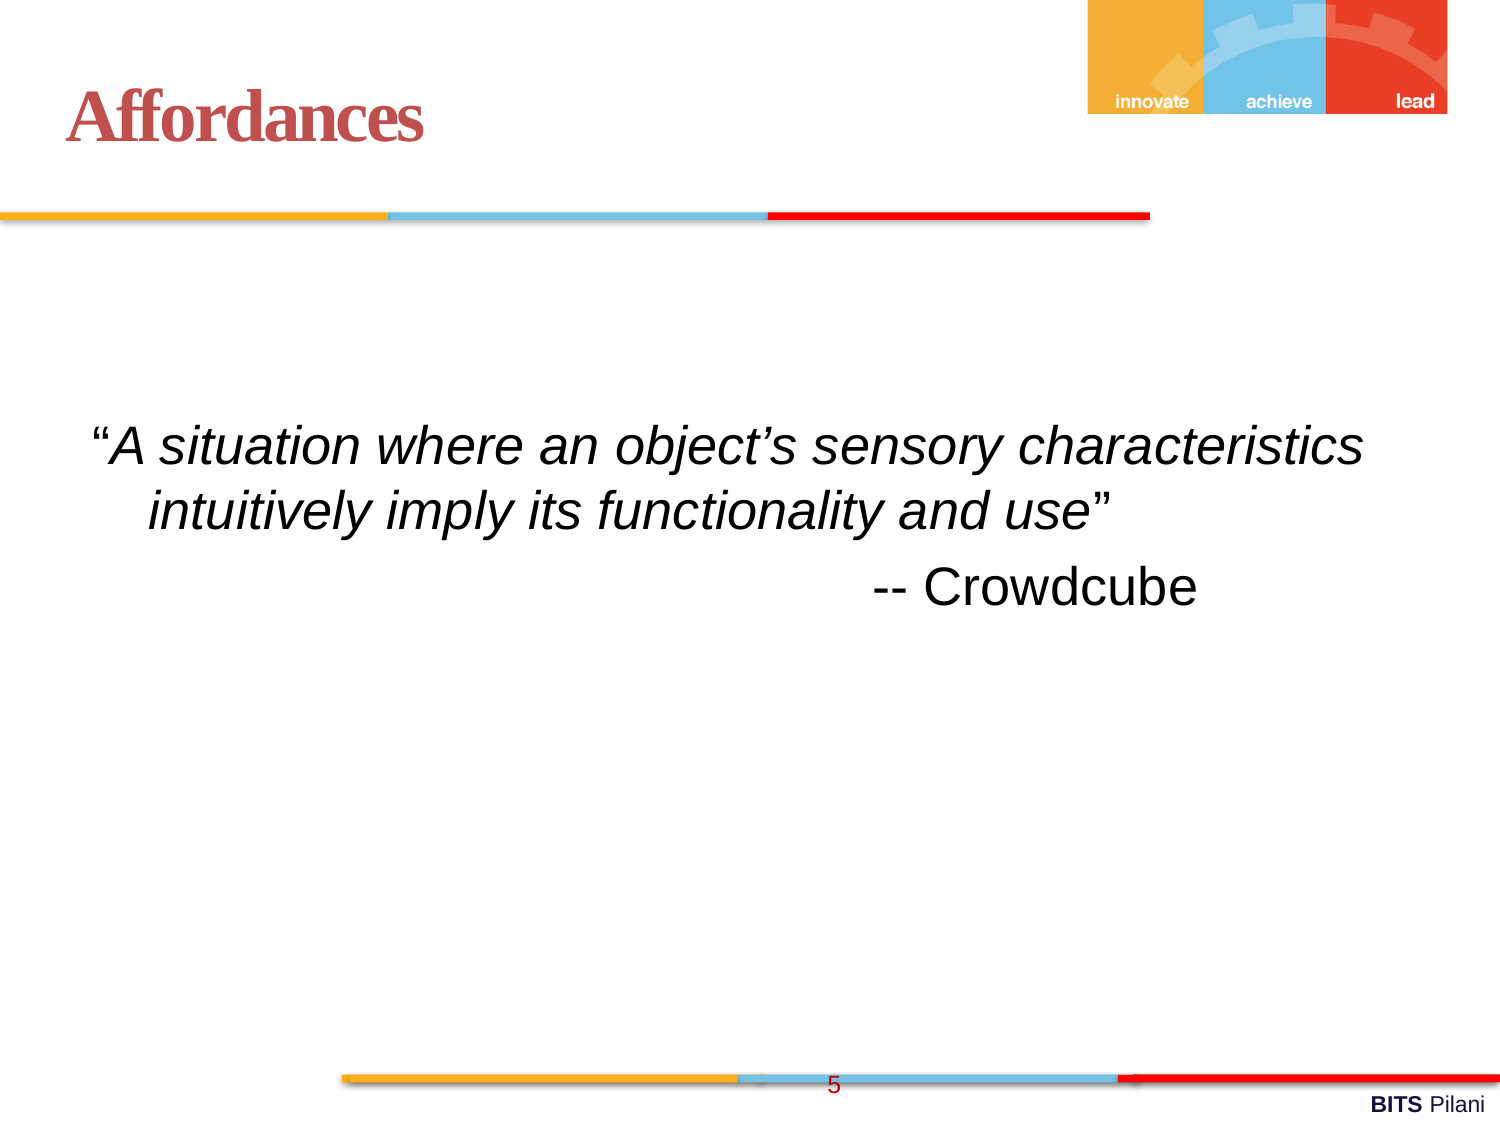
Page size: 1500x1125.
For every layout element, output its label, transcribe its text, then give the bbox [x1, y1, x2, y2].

slide_number 5 [506, 1053, 857, 1114]
text_box “A situation where an object’s sensory characteristics intuitively imply its functionality and use” -- Crowdcube [77, 251, 1500, 1013]
list Affordances [49, 24, 1088, 213]
picture [1087, 0, 1448, 114]
